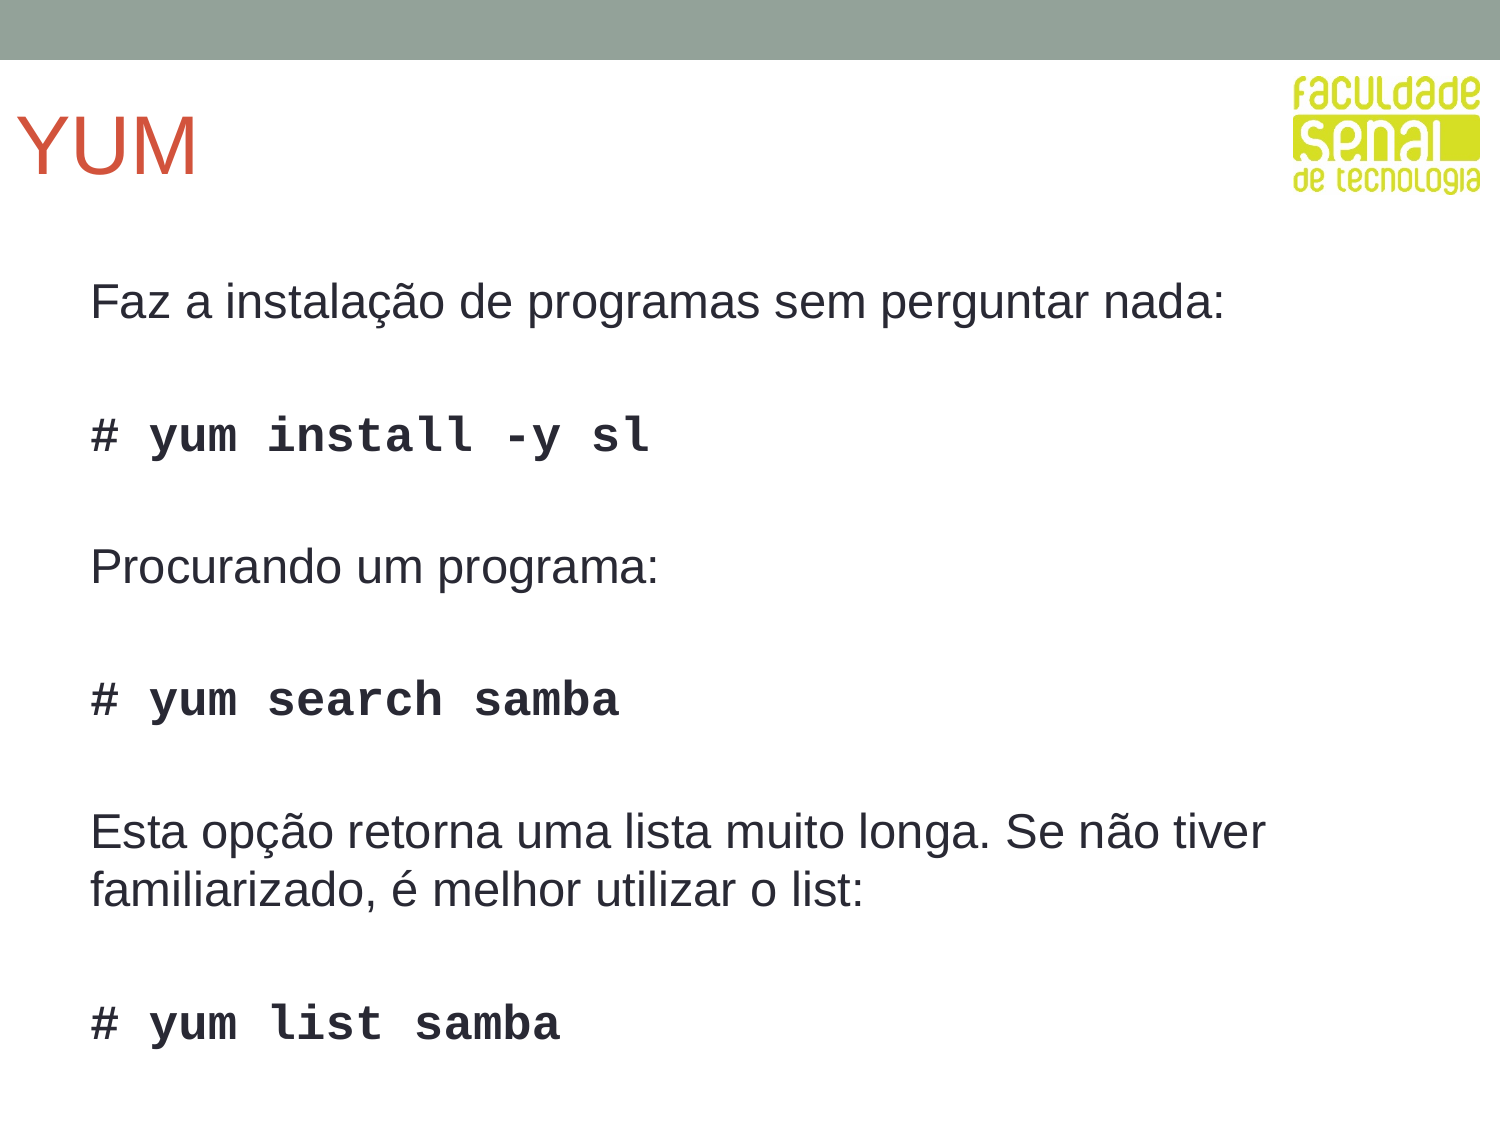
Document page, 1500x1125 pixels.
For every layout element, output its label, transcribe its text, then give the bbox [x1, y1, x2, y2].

list Faz a instalação de programas sem perguntar nada: # yum install -y sl Procurando um programa: # yum search samba Esta opção retorna uma lista muito longa. Se não tiver familiarizado, é melhor utilizar o list: # yum list samba [75, 262, 1425, 1063]
picture [1294, 76, 1480, 195]
title YUM [0, 60, 1294, 223]
